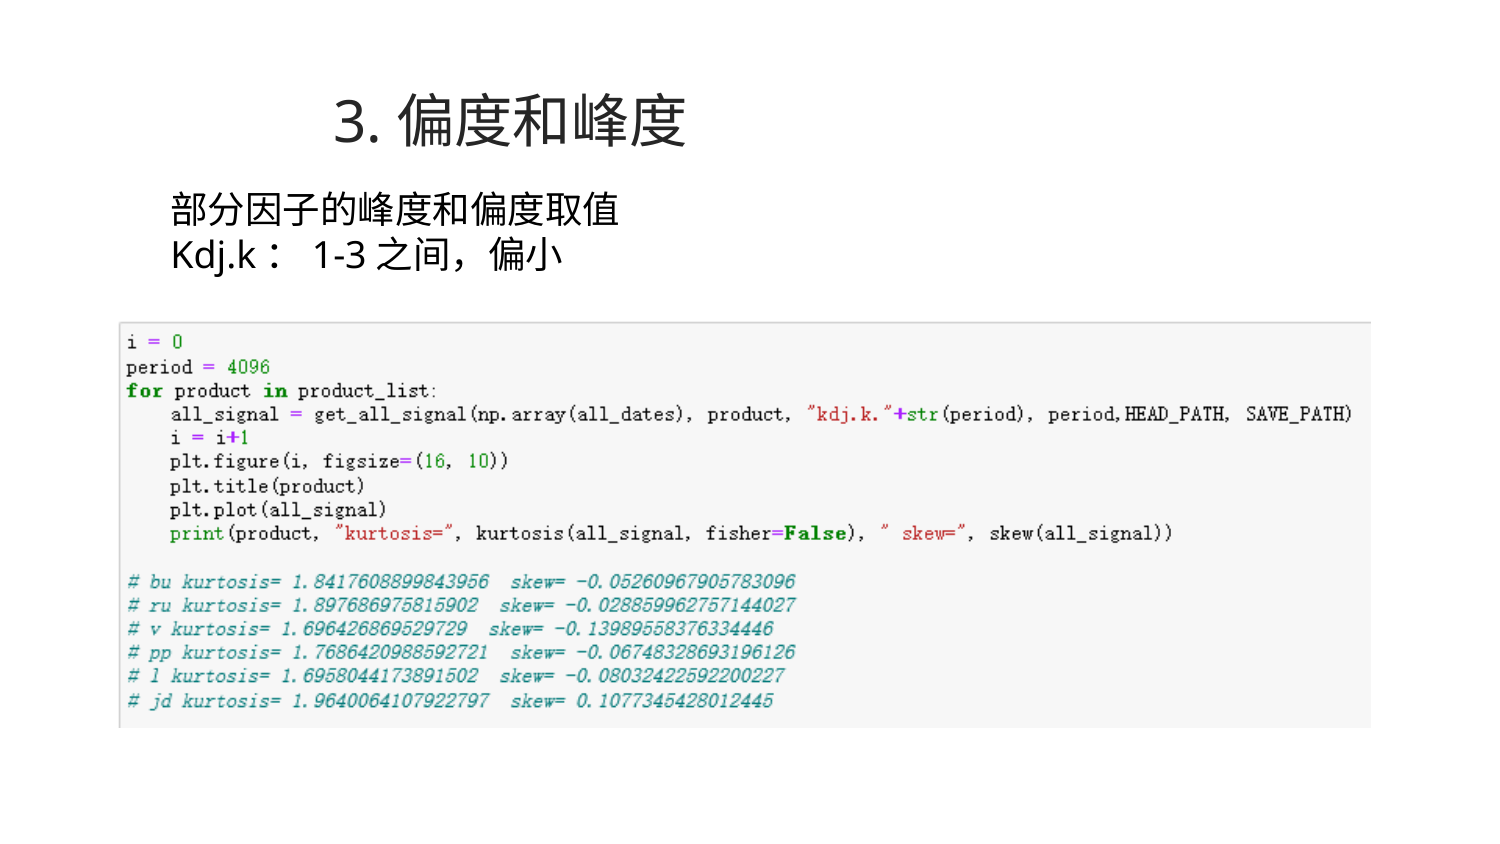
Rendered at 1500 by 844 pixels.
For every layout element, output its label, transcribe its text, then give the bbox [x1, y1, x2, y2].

picture [115, 319, 1372, 728]
text_box 部分因子的峰度和偏度取值 Kdj.k：1-3之间，偏小 [155, 179, 1332, 284]
title 3.偏度和峰度 [319, 76, 1416, 180]
